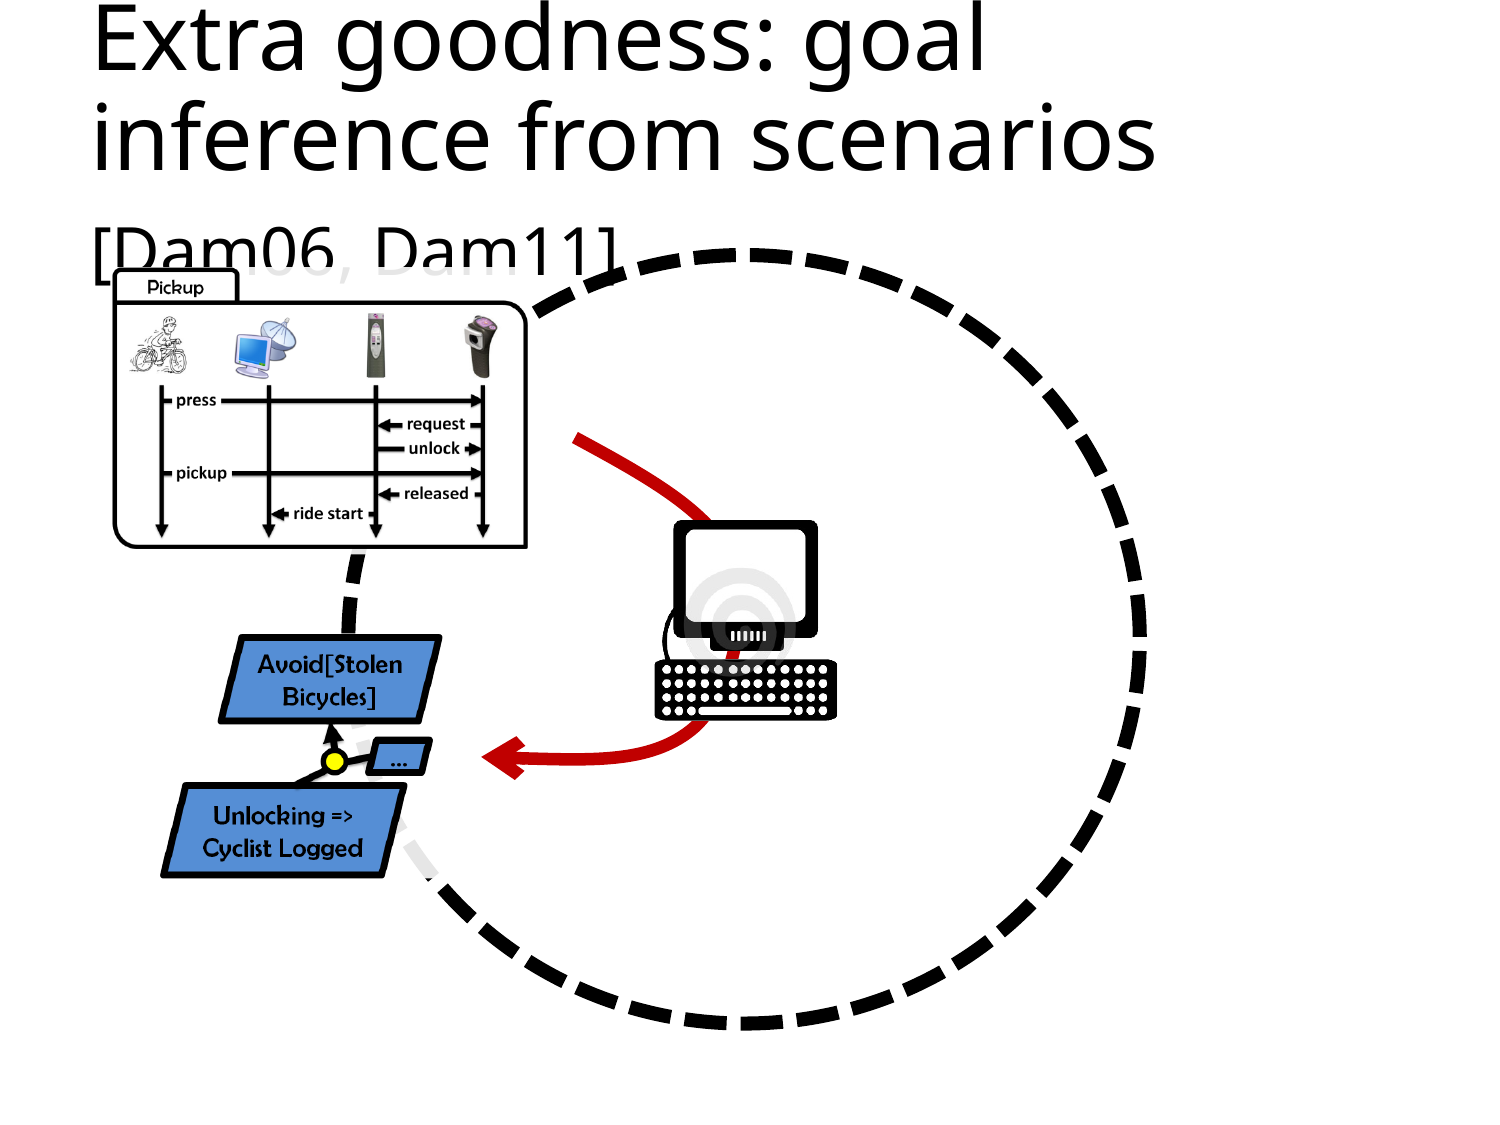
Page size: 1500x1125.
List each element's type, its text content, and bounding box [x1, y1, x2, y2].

text_box [346, 252, 1142, 1026]
picture [631, 503, 857, 729]
picture [159, 633, 444, 879]
title Extra goodness: goal inference from scenarios [Dam06, Dam11] [75, 45, 1425, 233]
text_box [481, 436, 685, 765]
picture [111, 266, 528, 555]
